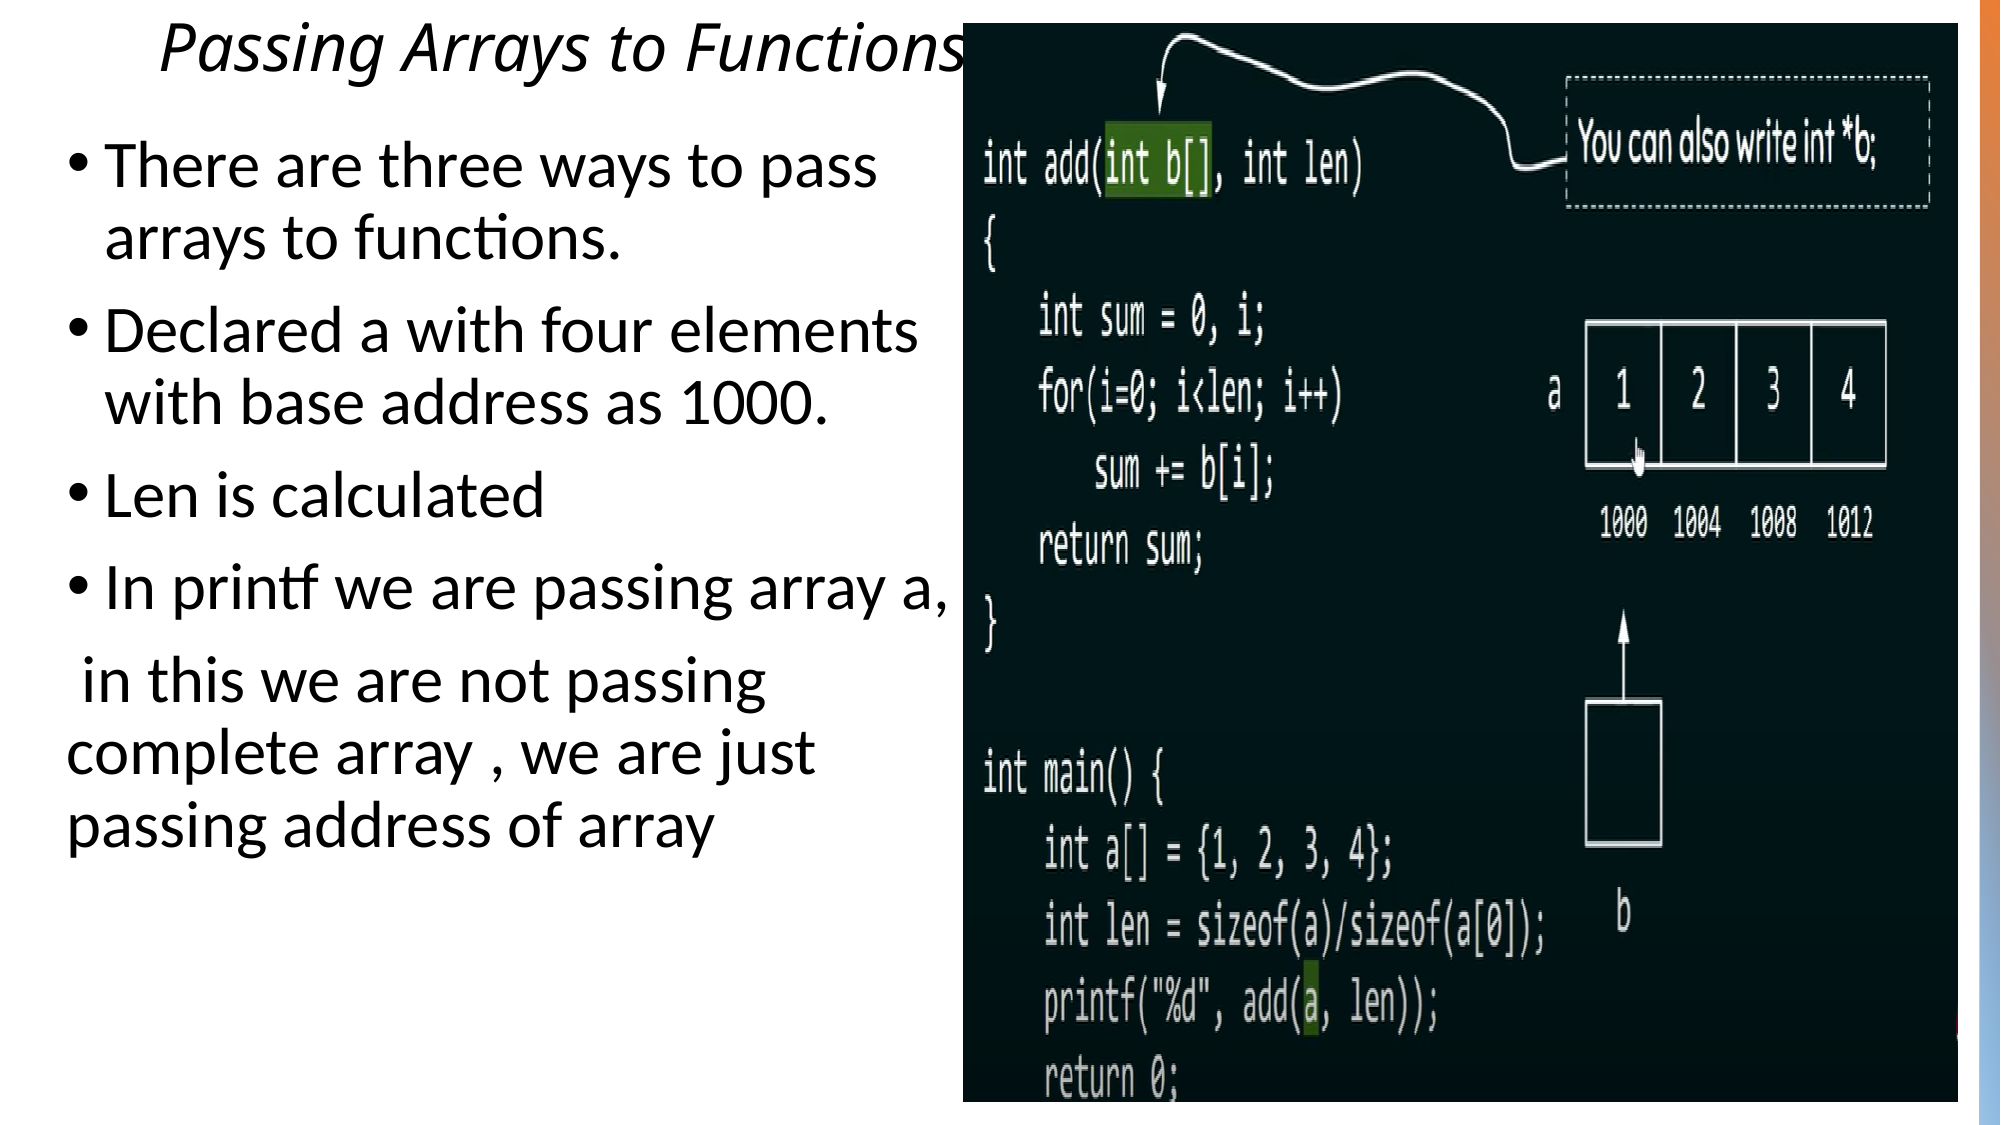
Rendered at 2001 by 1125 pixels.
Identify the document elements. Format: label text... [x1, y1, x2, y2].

title Passing Arrays to Functions [143, 5, 1000, 94]
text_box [1979, 0, 2000, 1125]
picture [963, 23, 1958, 1102]
list There are three ways to pass arrays to functions. Declared a with four elements with base address as 1000. Len is calculated In printf we are passing array a, in this we are not passing complete array , we are just passing address of array [51, 122, 963, 1102]
